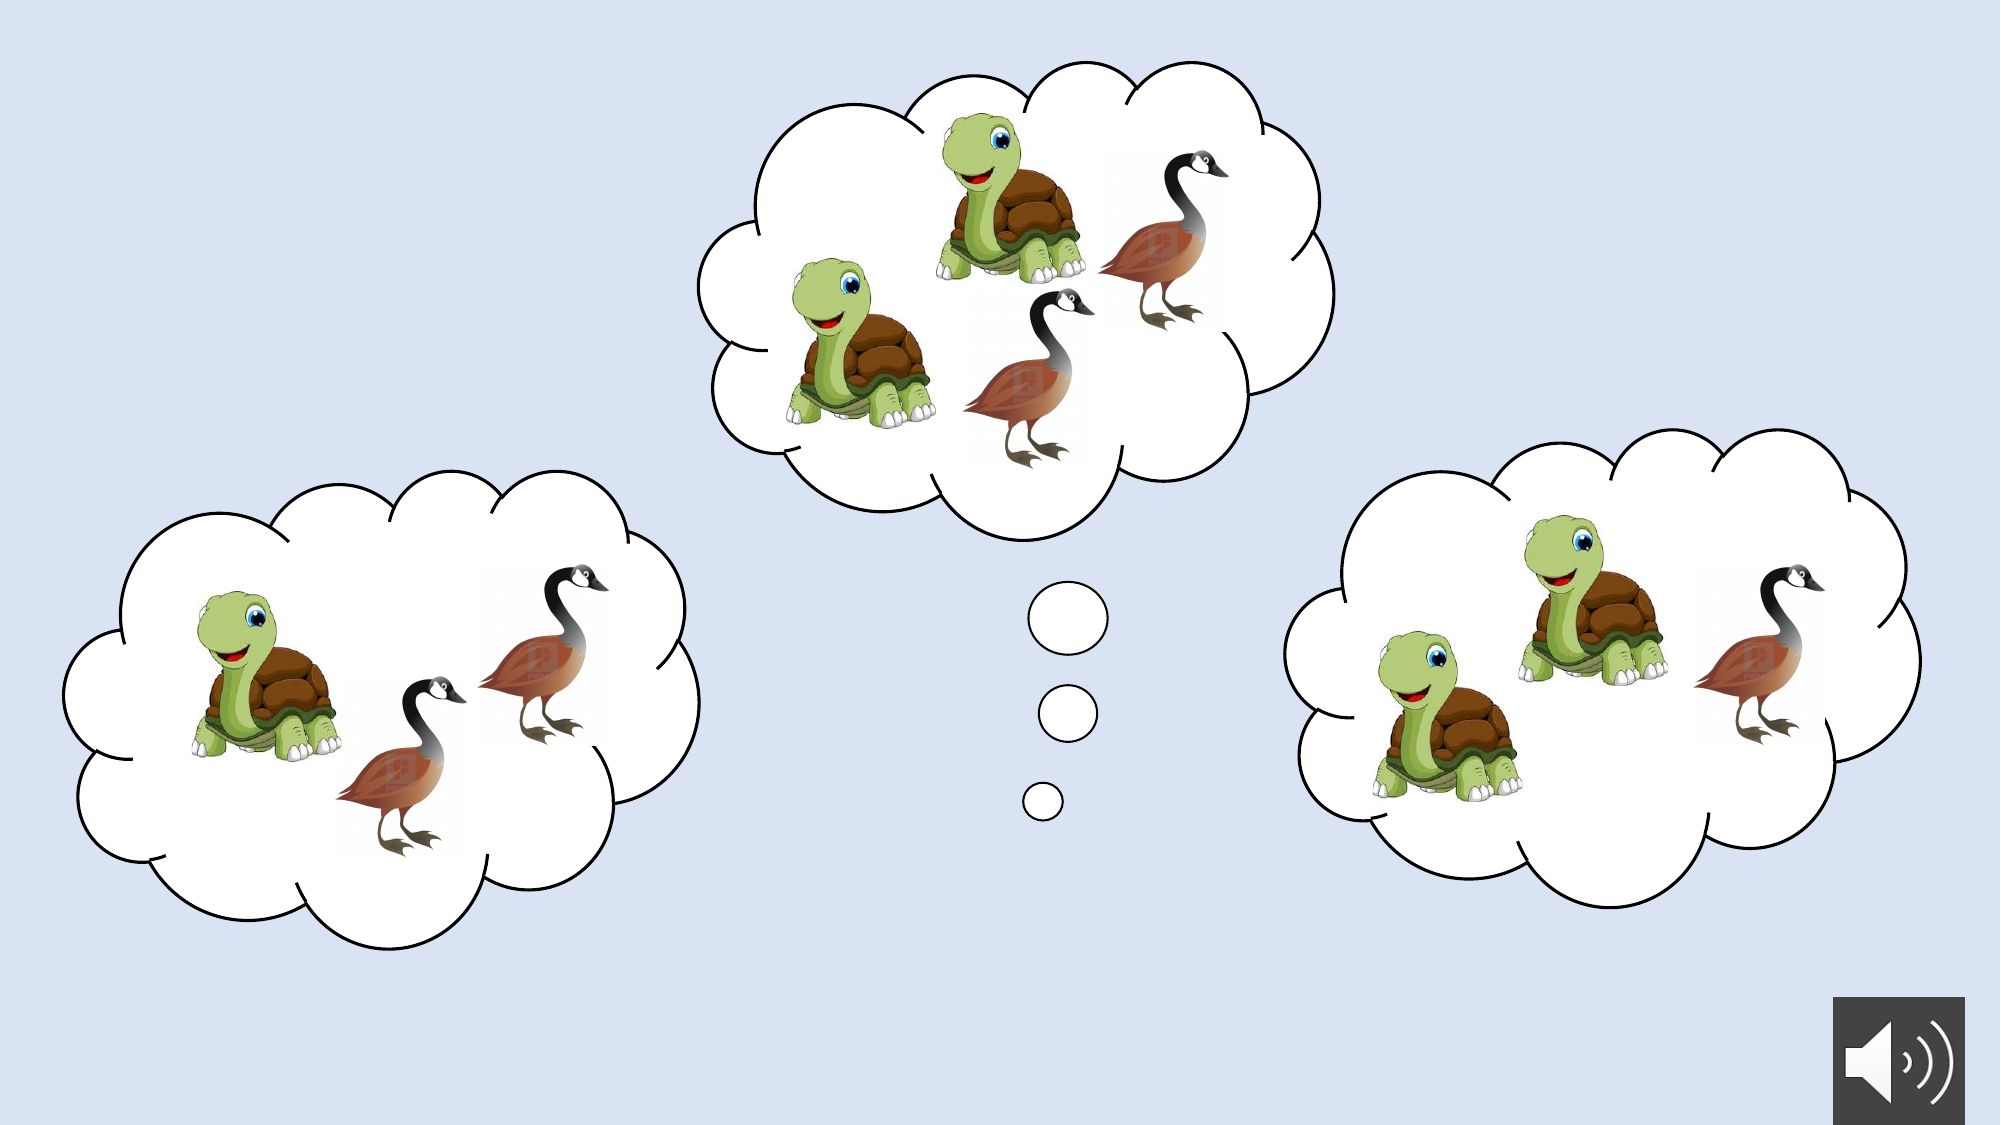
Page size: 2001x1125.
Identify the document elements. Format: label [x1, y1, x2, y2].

picture [1832, 995, 1966, 1125]
text_box [64, 60, 1921, 948]
